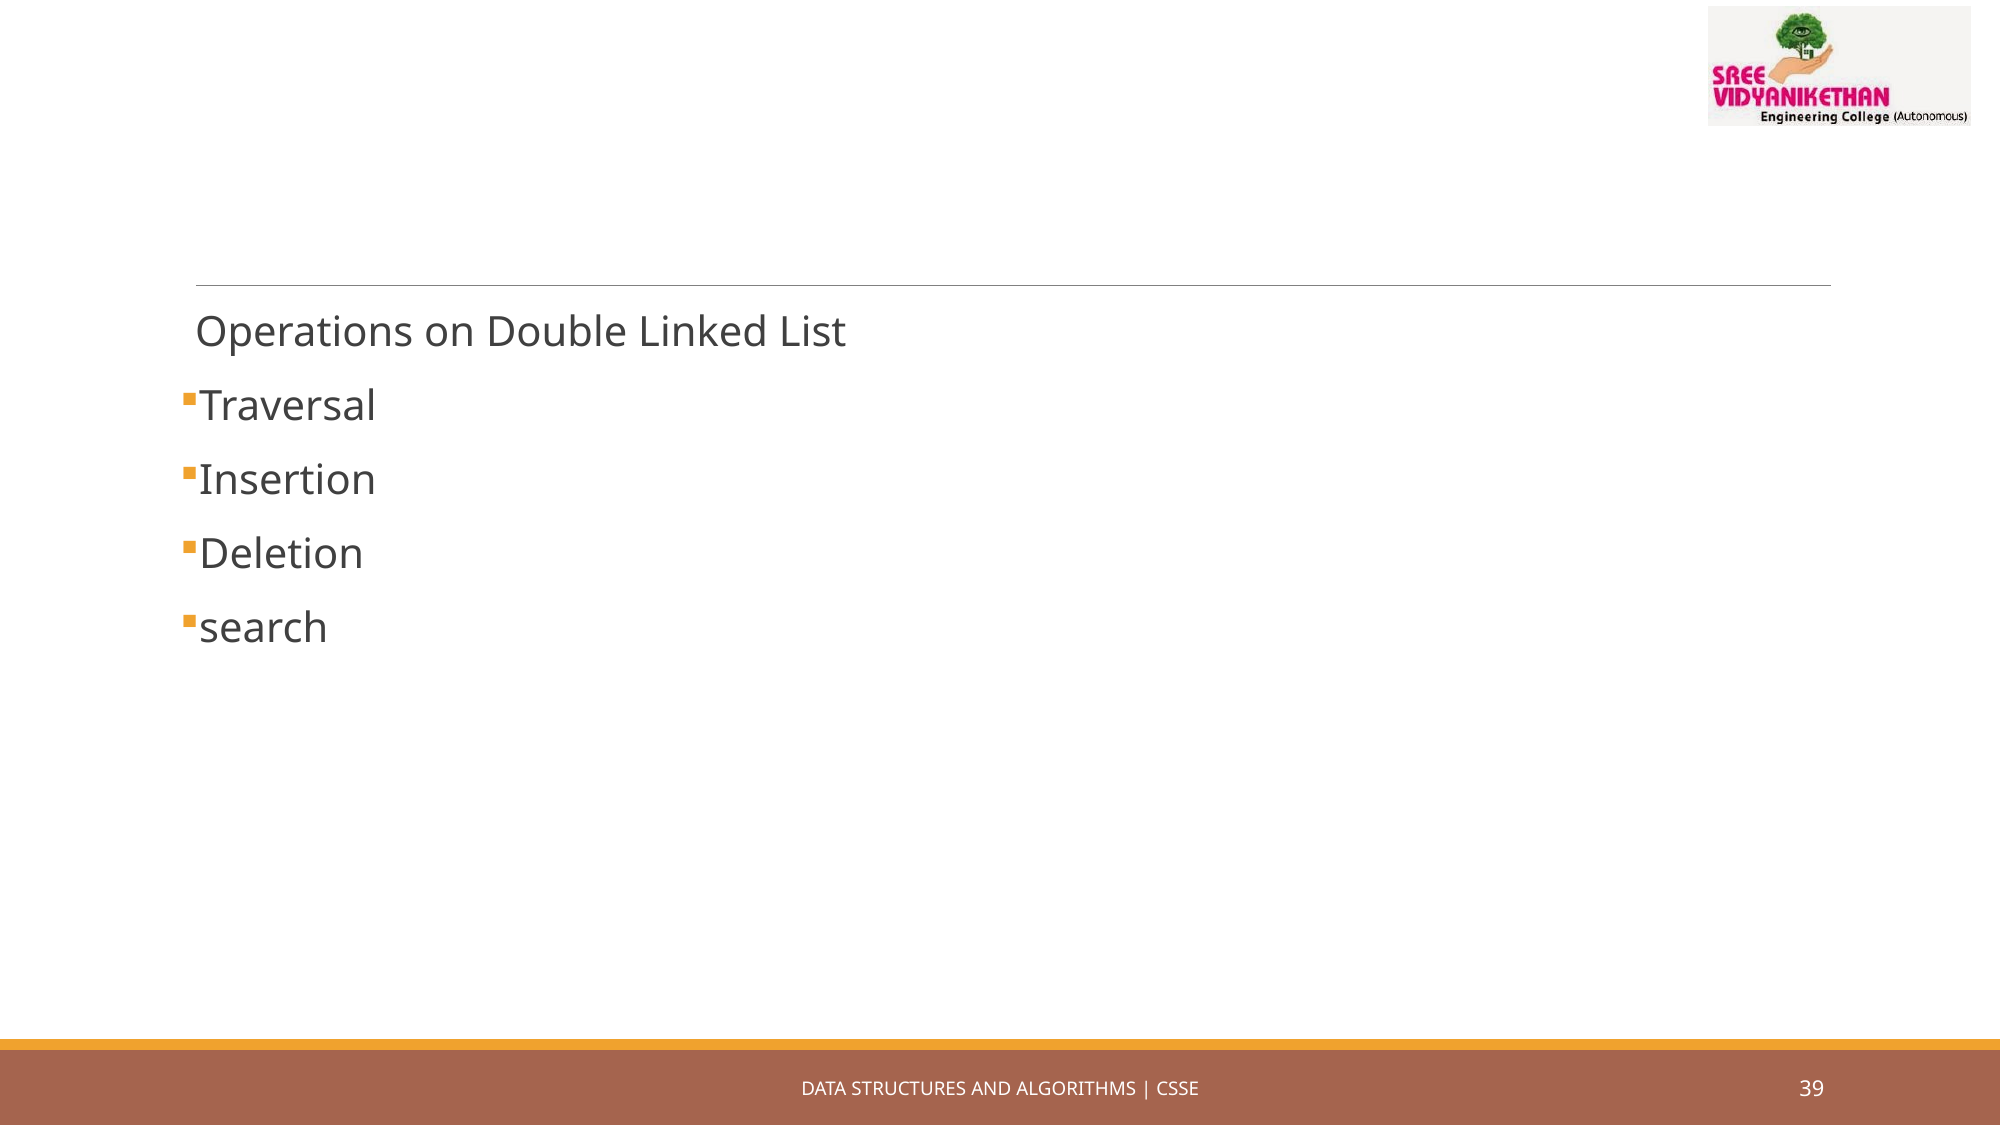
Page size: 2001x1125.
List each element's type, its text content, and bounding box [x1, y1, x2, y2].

slide_number 39 [1624, 1059, 1840, 1120]
footer DATA STRUCTURES AND ALGORITHMS | CSSE [604, 1059, 1396, 1120]
picture [1708, 6, 1971, 126]
list Operations on Double Linked List Traversal Insertion Deletion search [180, 302, 1830, 963]
